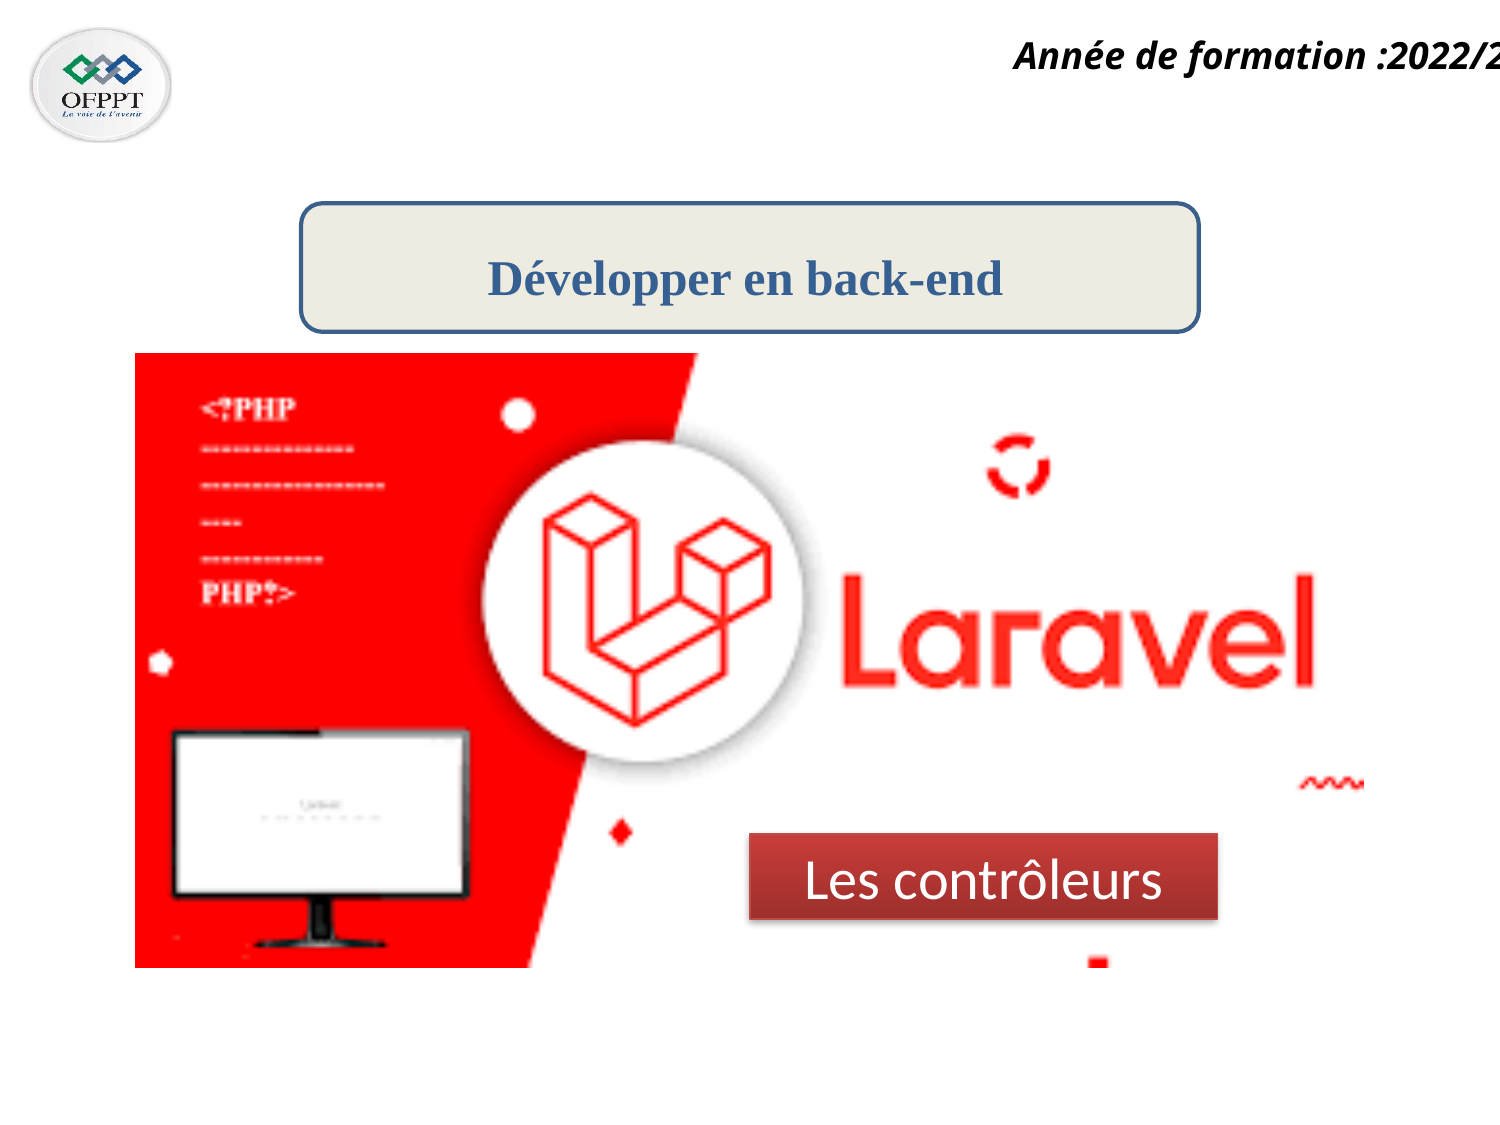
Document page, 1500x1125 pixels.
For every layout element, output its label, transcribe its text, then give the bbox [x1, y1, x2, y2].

list [70, 246, 1421, 989]
picture [29, 26, 172, 143]
text_box Développer en back-end [308, 233, 1183, 313]
text_box Année de formation :2022/2023 [999, 24, 1500, 84]
picture [135, 352, 1365, 968]
text_box [298, 201, 1201, 246]
